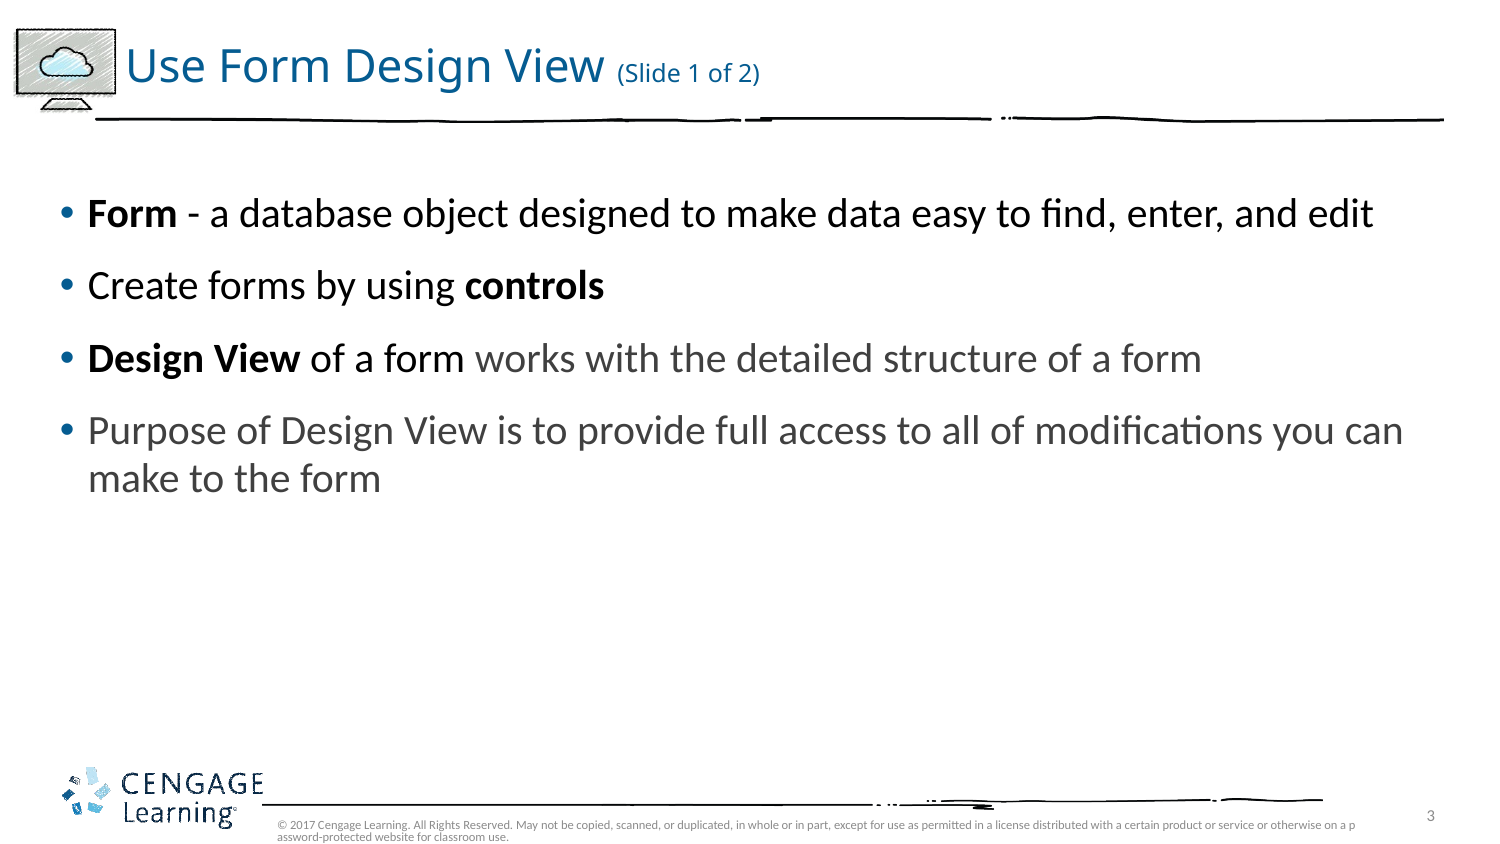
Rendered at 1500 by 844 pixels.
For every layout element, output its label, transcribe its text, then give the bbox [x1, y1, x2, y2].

picture [13, 27, 117, 114]
picture [95, 116, 1444, 123]
footer © 2017 Cengage Learning. All Rights Reserved. May not be copied, scanned, or duplicated, in whole or in part, except for use as permitted in a license distributed with a certain product or service or otherwise on a password-protected website for classroom use. [262, 809, 1375, 840]
picture [62, 767, 1323, 829]
title Use Form Design View (Slide 1 of 2) [125, 44, 1442, 92]
list Form - a database object designed to make data easy to find, enter, and edit Create forms by using controls Design View of a form works with the detailed structure of a form Purpose of Design View is to provide full access to all of modifications you can make to the form [59, 189, 1441, 579]
